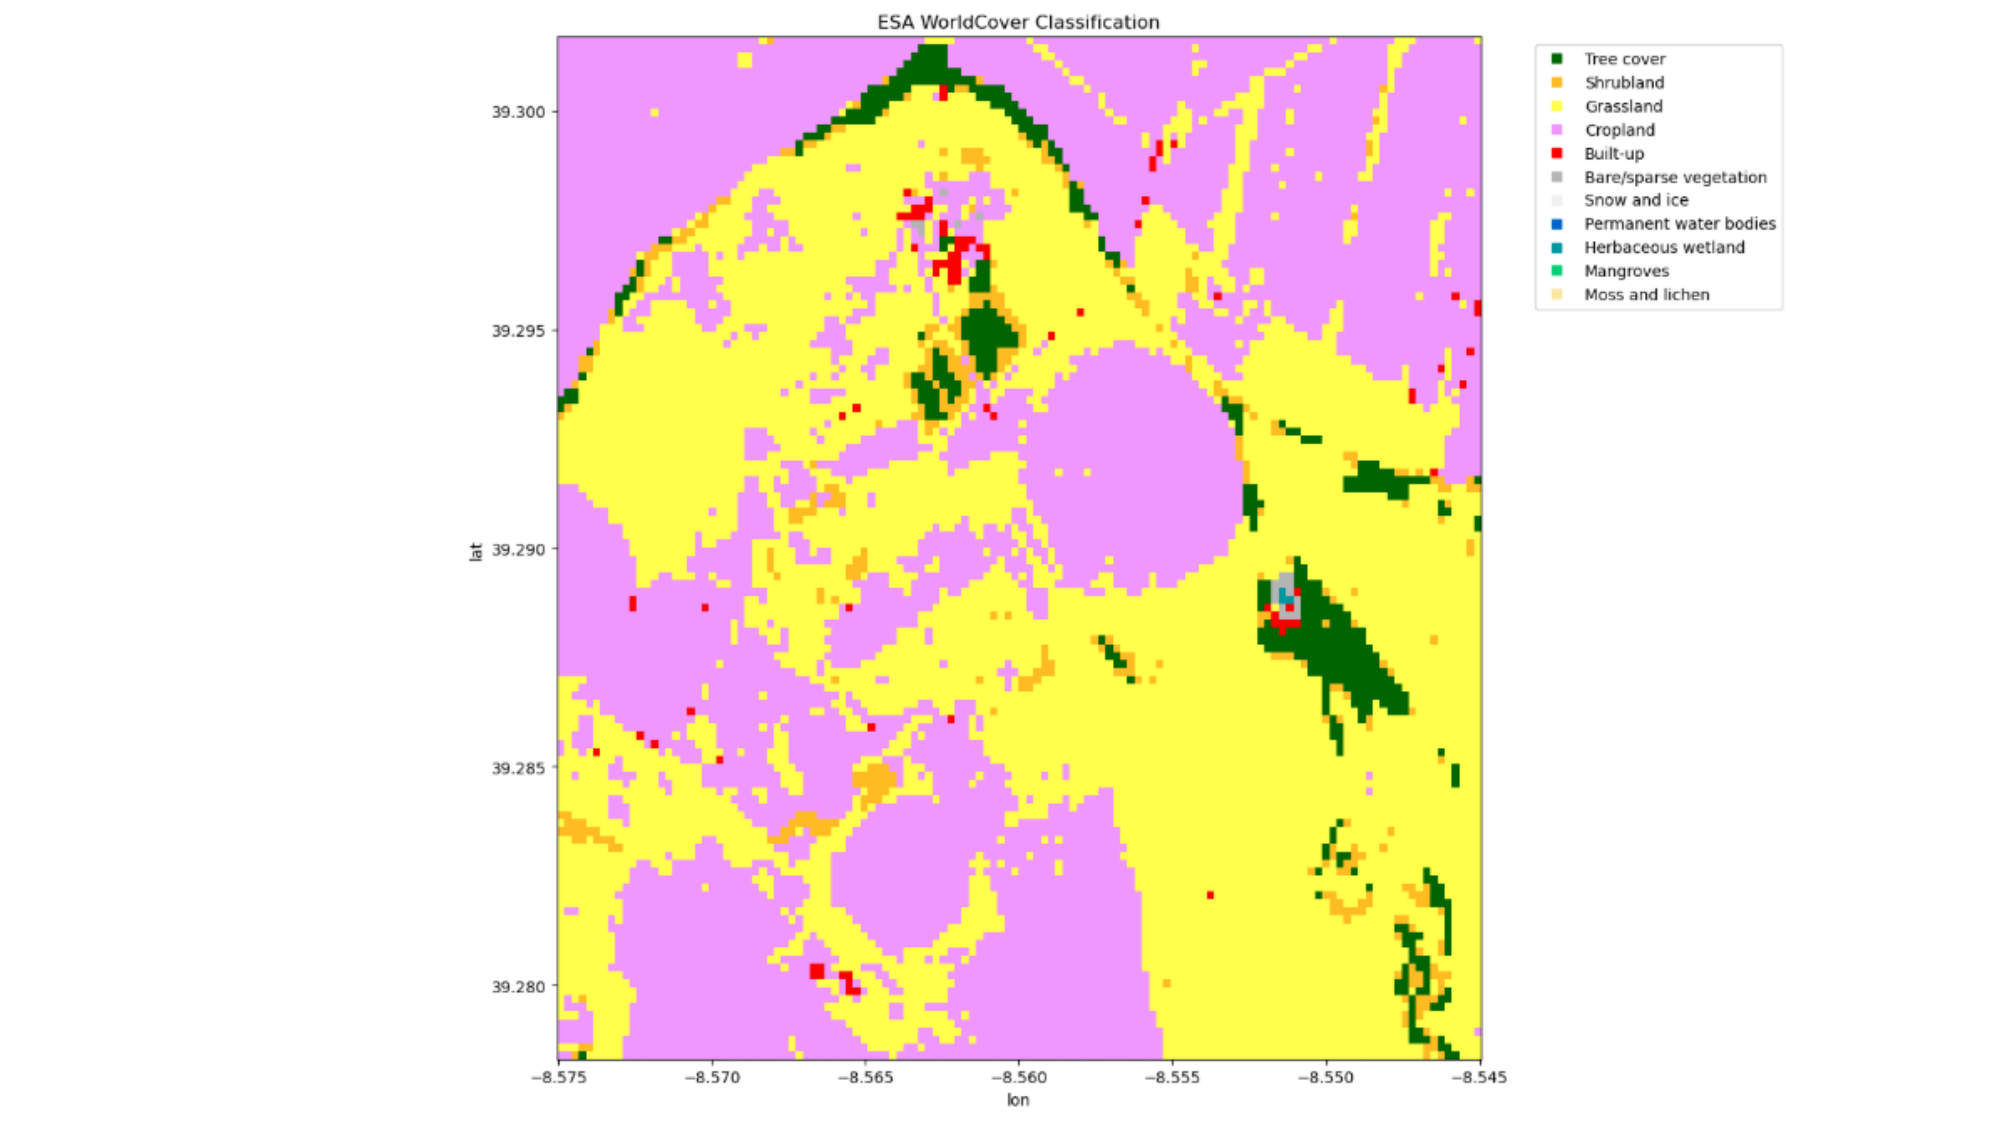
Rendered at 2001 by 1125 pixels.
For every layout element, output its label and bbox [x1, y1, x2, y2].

picture [467, 10, 1813, 1125]
